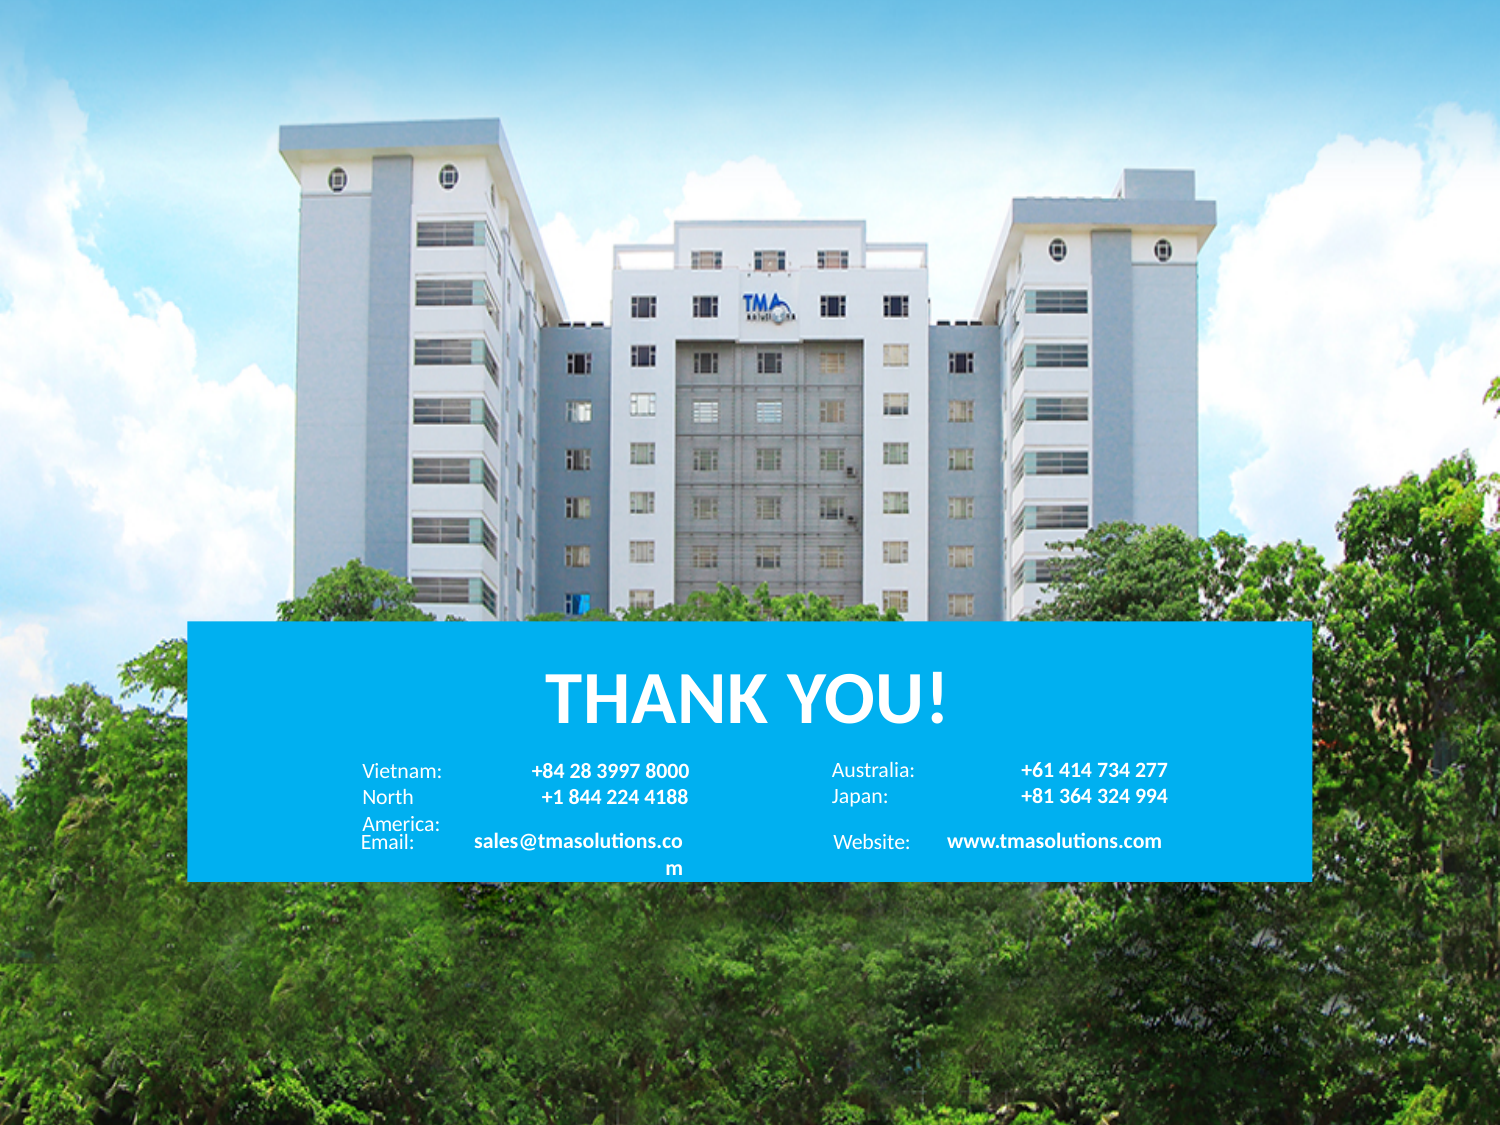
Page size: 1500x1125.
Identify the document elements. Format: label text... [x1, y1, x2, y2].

text_box [186, 620, 1313, 883]
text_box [347, 748, 801, 846]
text_box THANK YOU! [323, 641, 1172, 746]
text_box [804, 819, 1178, 863]
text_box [346, 819, 698, 890]
picture [0, 0, 1500, 1125]
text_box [817, 747, 1291, 818]
